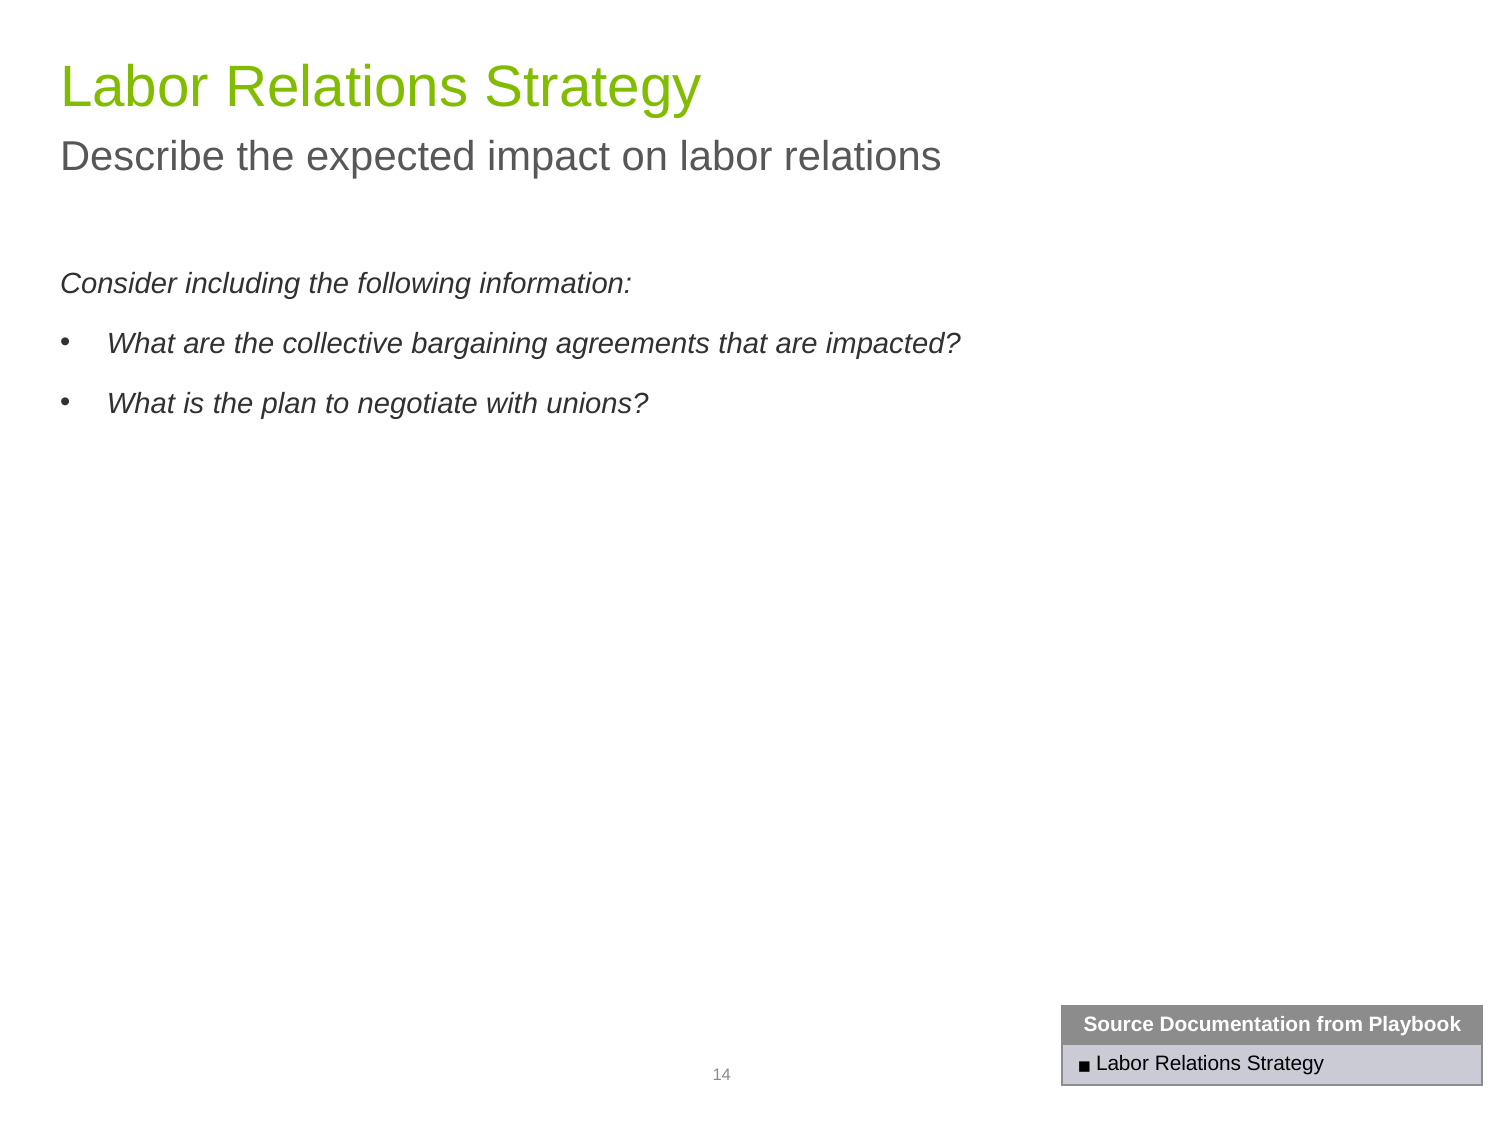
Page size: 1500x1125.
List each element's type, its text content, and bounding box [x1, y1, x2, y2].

title Labor Relations Strategy [60, 48, 1440, 126]
list Describe the expected impact on labor relations [60, 128, 1440, 253]
table_cell Labor Relations Strategy [1063, 1045, 1481, 1084]
table_header Source Documentation from Playbook [1063, 1006, 1481, 1043]
list Consider including the following information: What are the collective bargaining agreements that are impacted? What is the plan to negotiate with unions? [60, 264, 1440, 1041]
